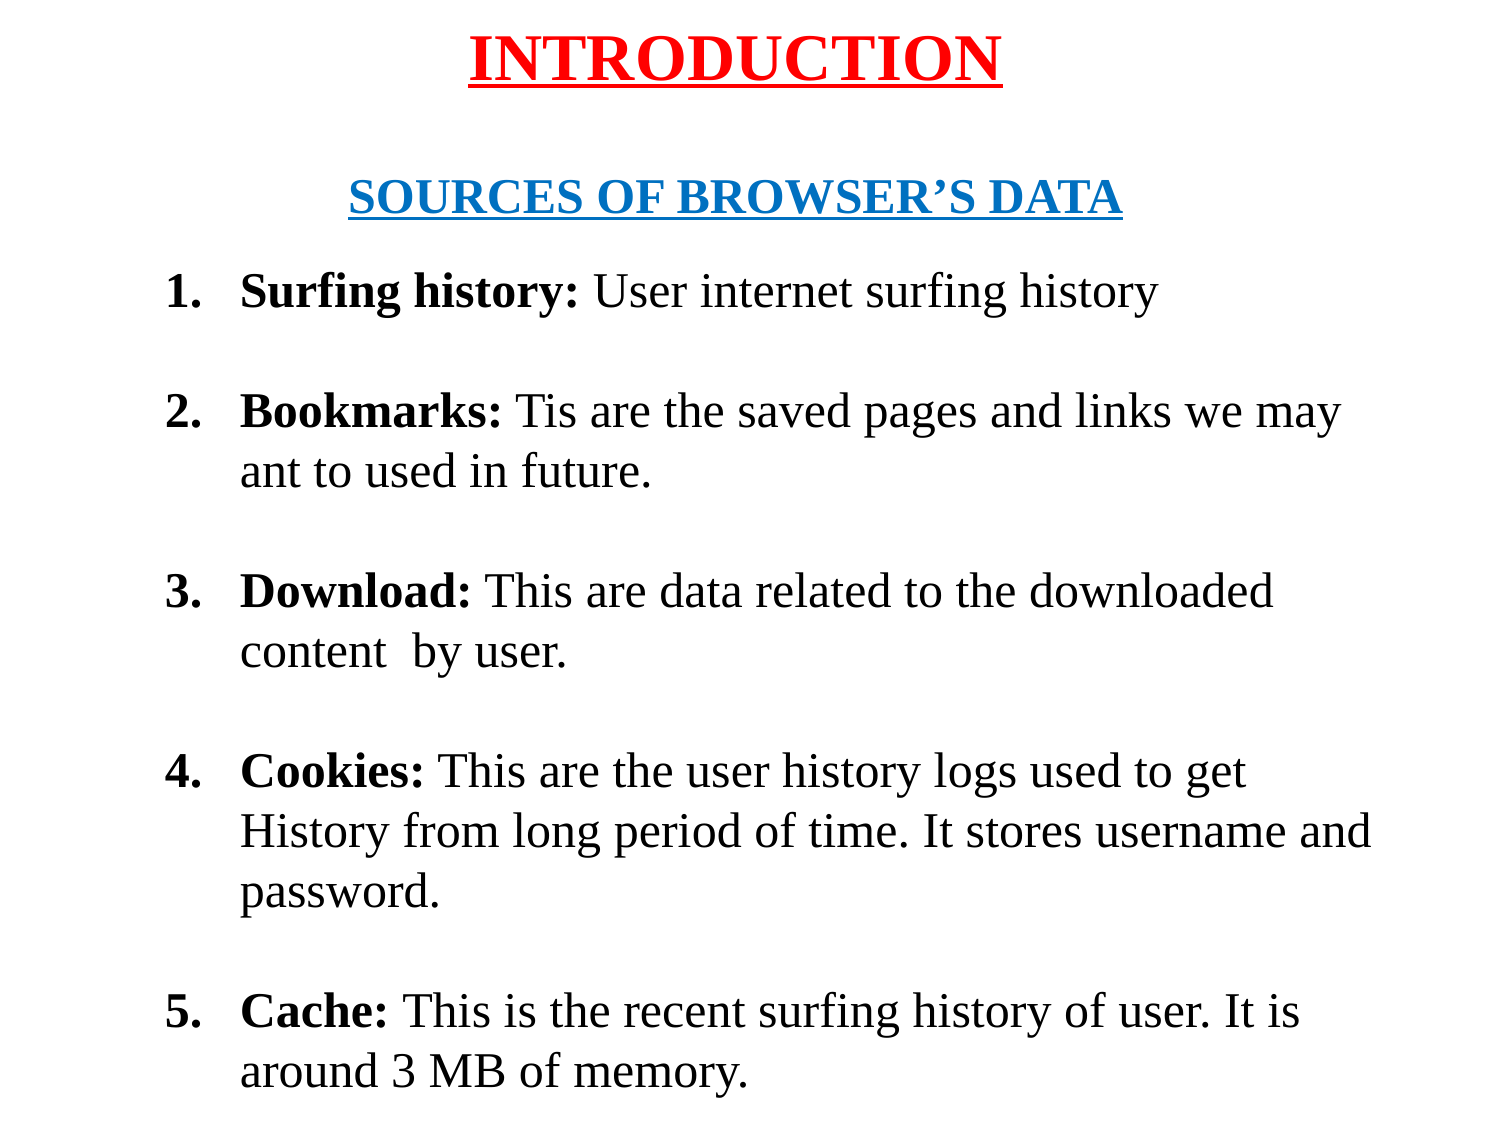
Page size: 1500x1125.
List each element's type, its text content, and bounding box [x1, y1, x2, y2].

title Introduction Sources Of Browser’s Data [112, 24, 1359, 213]
text_box Surfing history: User internet surfing history Bookmarks: Tis are the saved pages and links we may ant to used in future. Download: This are data related to the downloaded content by user. Cookies: This are the user history logs used to get History from long period of time. It stores username and password. Cache: This is the recent surfing history of user. It is around 3 MB of memory. [149, 249, 1413, 1105]
